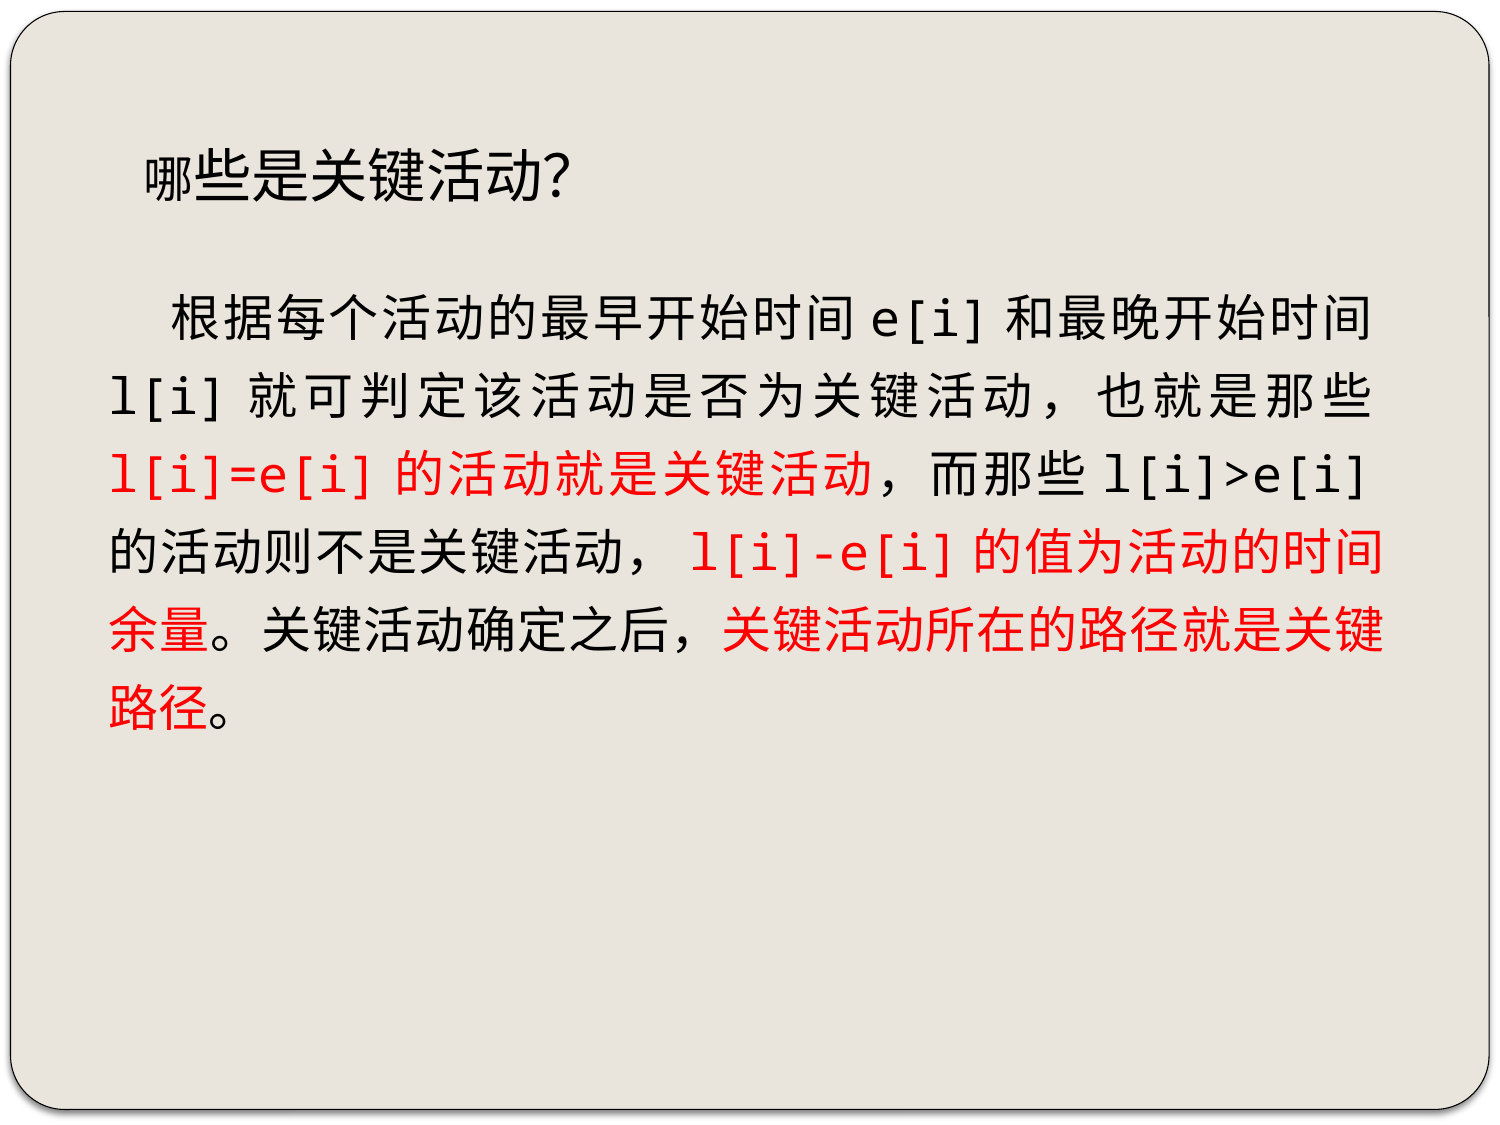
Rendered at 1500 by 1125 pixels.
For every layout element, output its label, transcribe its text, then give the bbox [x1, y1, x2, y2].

text_box 哪些是关键活动？ 根据每个活动的最早开始时间e[i]和最晚开始时间l[i]就可判定该活动是否为关键活动，也就是那些l[i]=e[i]的活动就是关键活动，而那些l[i]>e[i]的活动则不是关键活动，l[i]-e[i]的值为活动的时间余量。关键活动确定之后，关键活动所在的路径就是关键路径。 [93, 117, 1400, 744]
